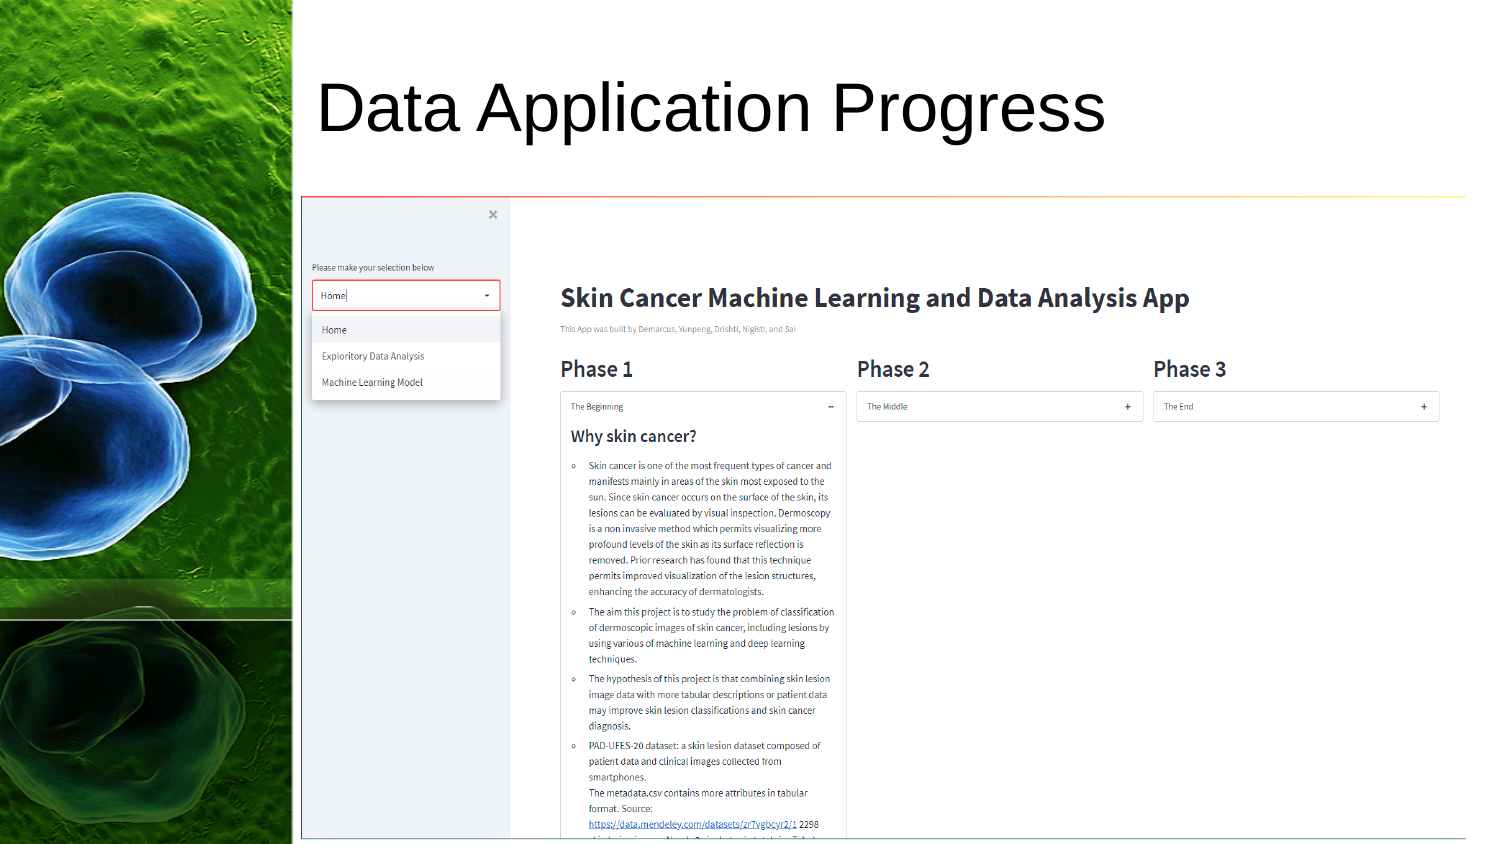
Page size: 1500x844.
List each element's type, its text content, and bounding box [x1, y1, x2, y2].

title Data Application Progress [301, 33, 1426, 175]
picture [0, 0, 1500, 844]
